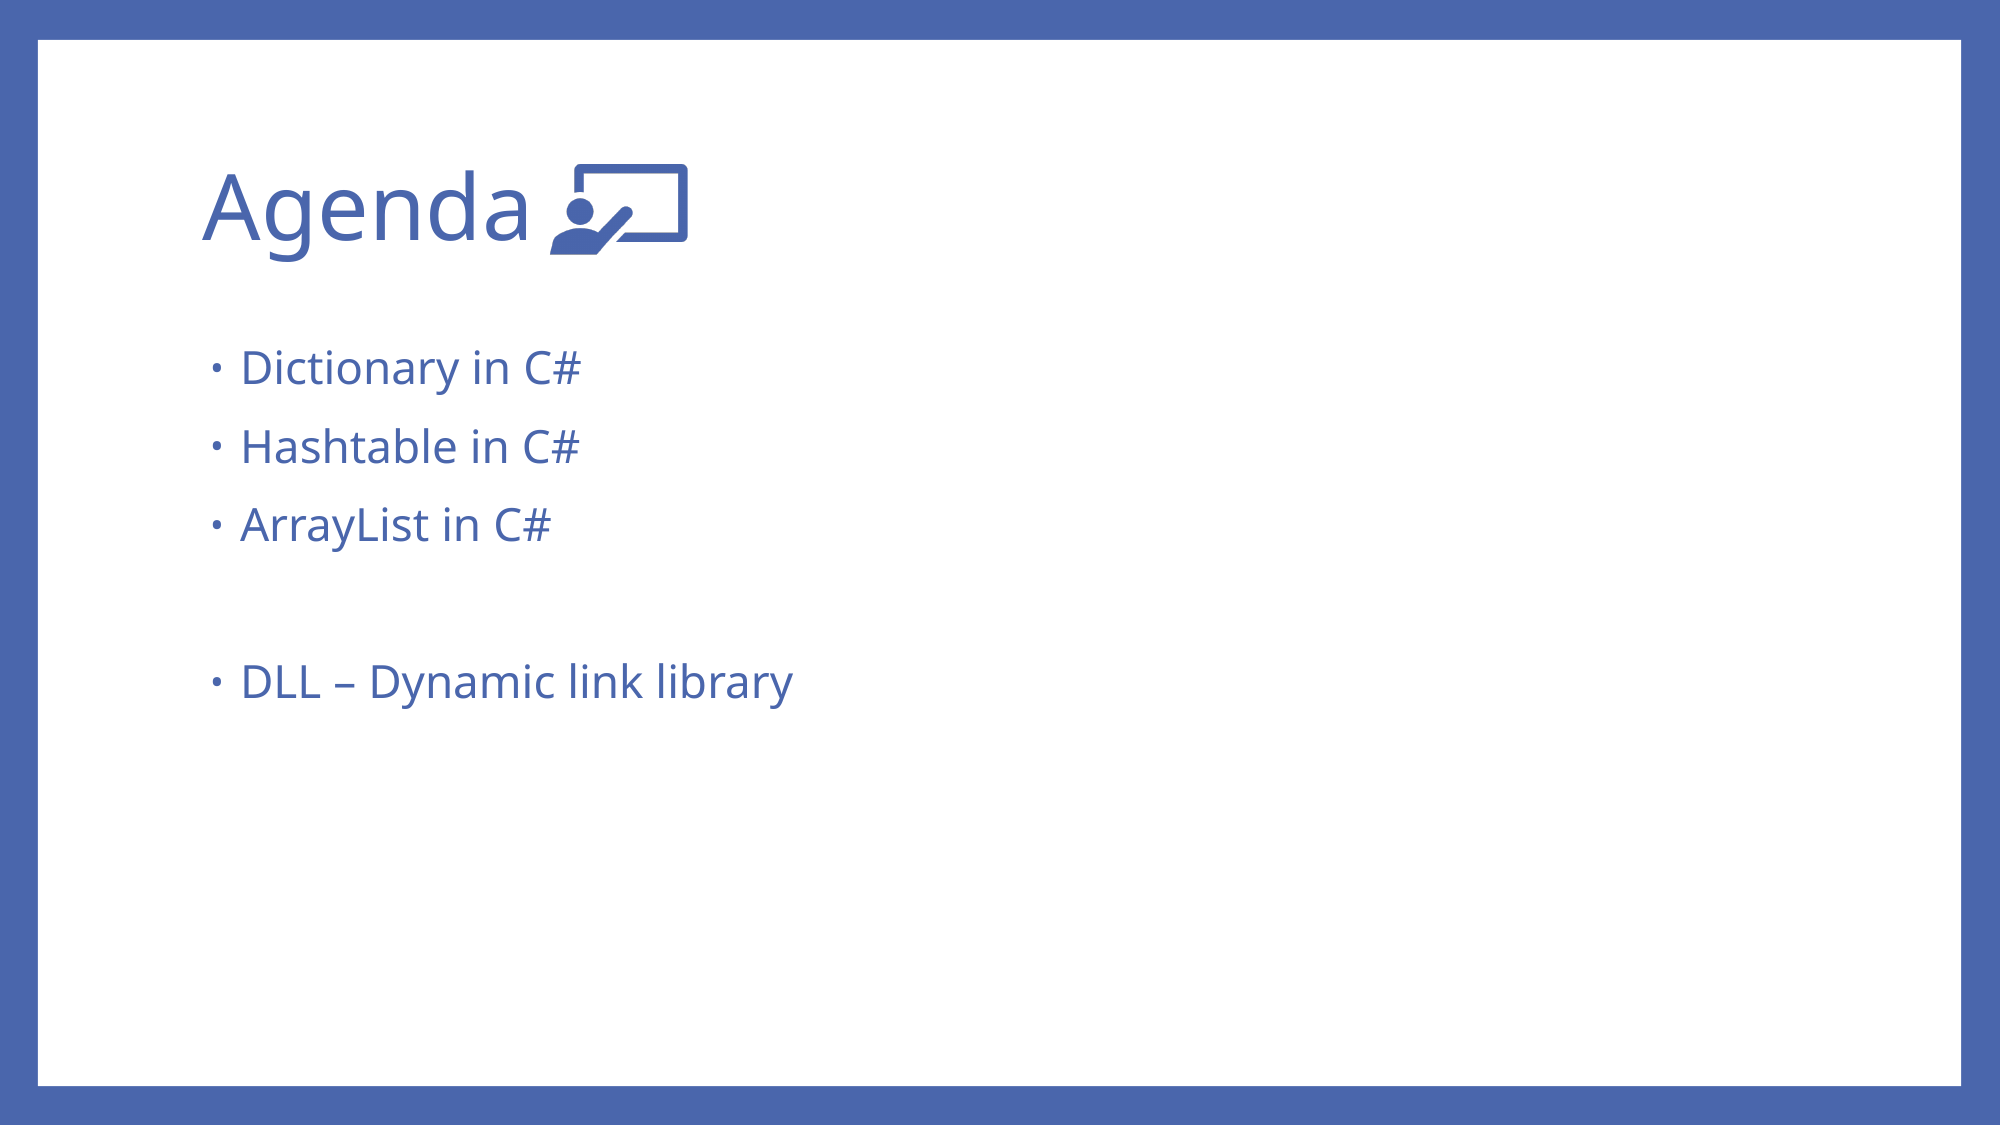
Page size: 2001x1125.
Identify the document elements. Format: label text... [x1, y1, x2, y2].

list Dictionary in C# Hashtable in C# ArrayList in C# DLL – Dynamic link library [187, 337, 1808, 1000]
title Agenda [187, 99, 1808, 323]
picture [542, 133, 694, 285]
